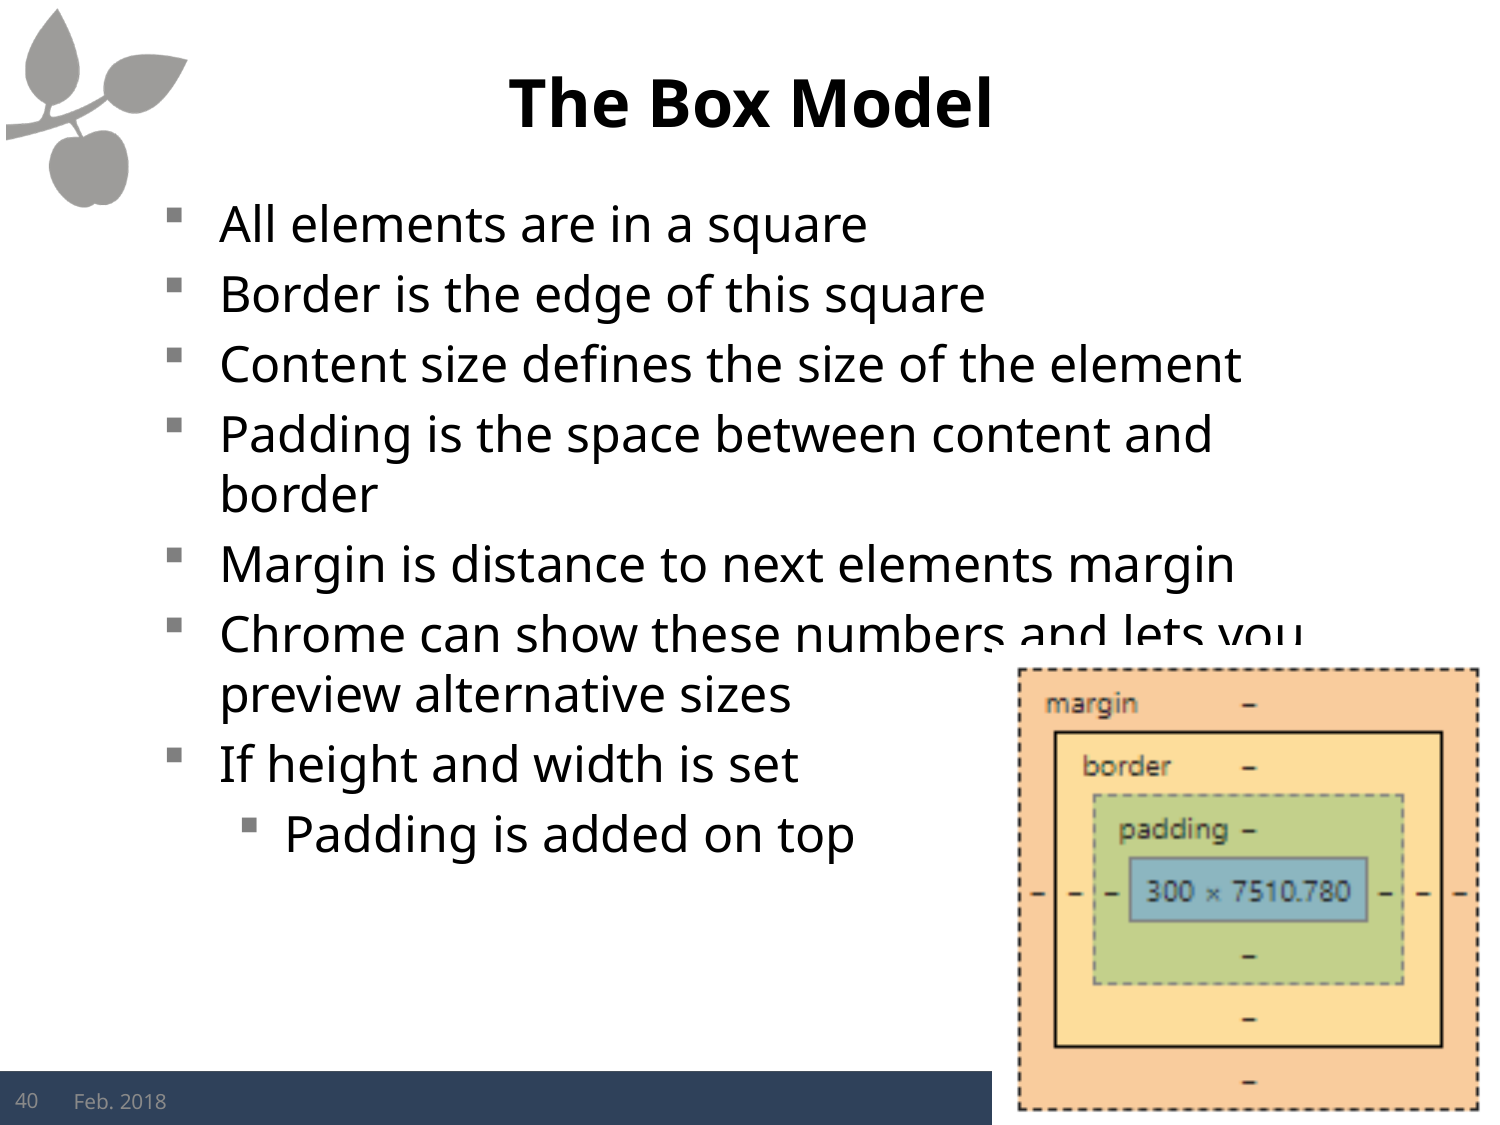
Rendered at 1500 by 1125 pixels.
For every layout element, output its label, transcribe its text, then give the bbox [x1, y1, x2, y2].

slide_number 40 [0, 1078, 71, 1125]
title The Box Model [190, 7, 1427, 195]
picture [0, 644, 1500, 1125]
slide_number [71, 1078, 200, 1125]
picture [5, 6, 188, 209]
list All elements are in a square Border is the edge of this square Content size defines the size of the element Padding is the space between content and border Margin is distance to next elements margin Chrome can show these numbers and lets you preview alternative sizes If height and width is set Padding is added on top [147, 184, 1400, 1055]
